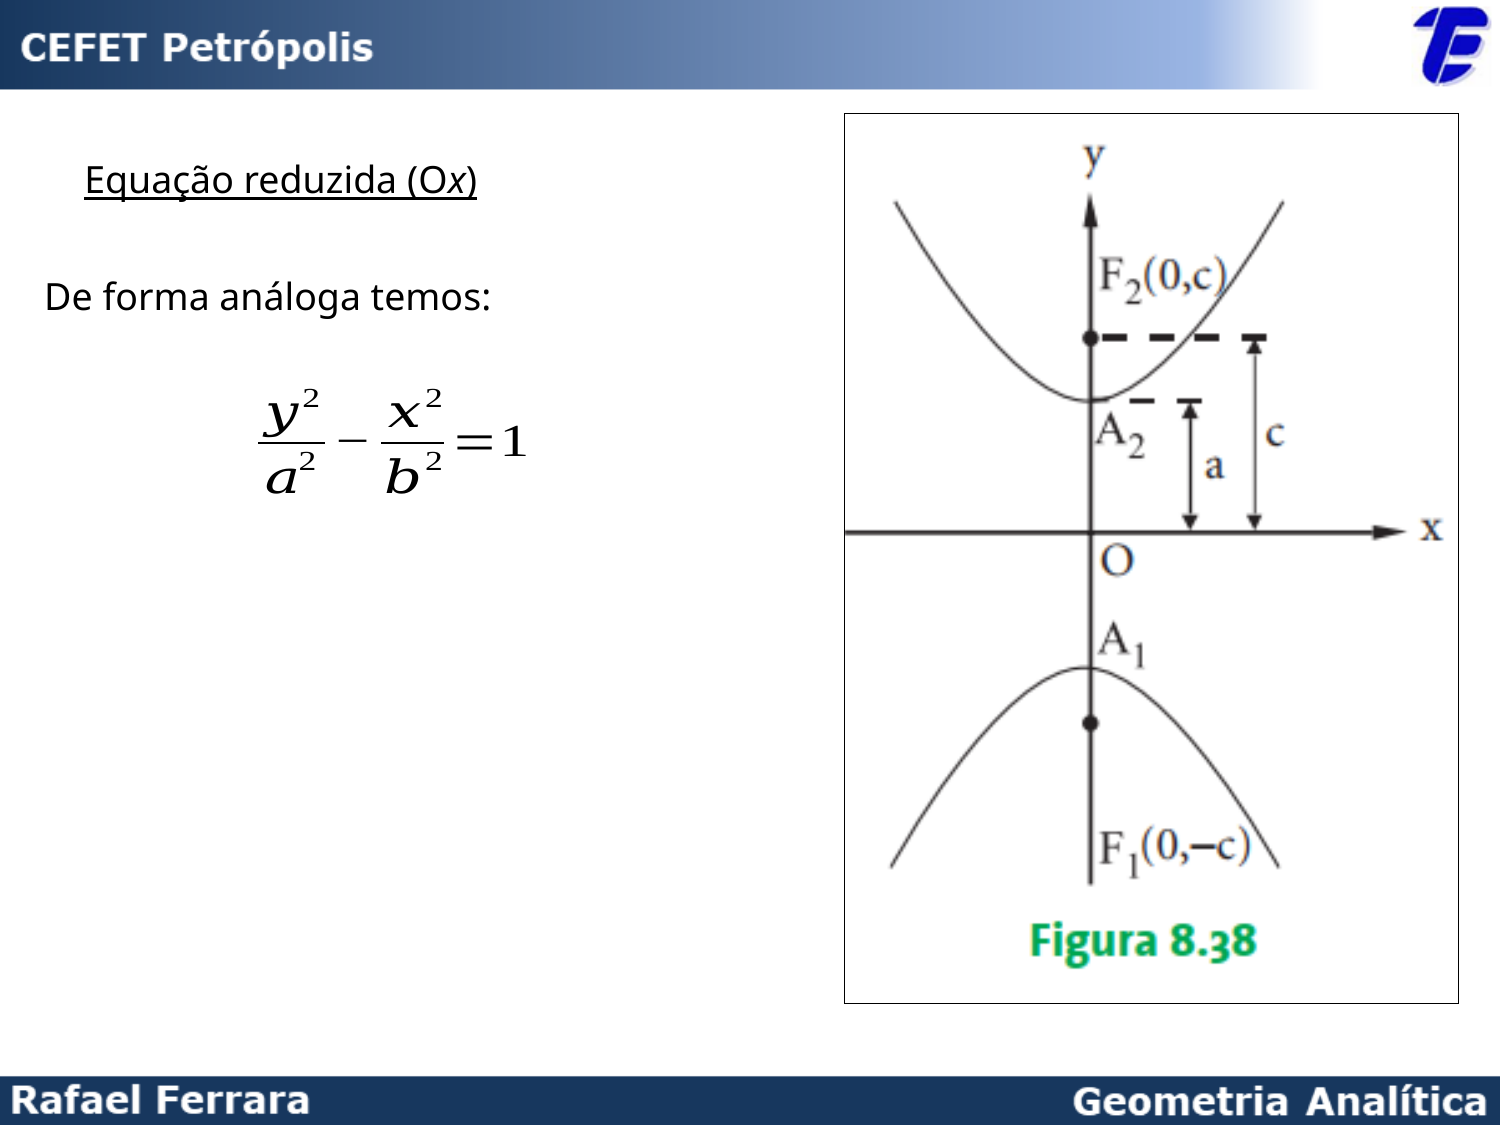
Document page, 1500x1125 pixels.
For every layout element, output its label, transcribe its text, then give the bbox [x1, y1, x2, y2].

picture [0, 0, 1500, 1125]
text_box De forma análoga temos: [29, 265, 839, 326]
text_box Equação reduzida (Ox) [69, 148, 493, 209]
